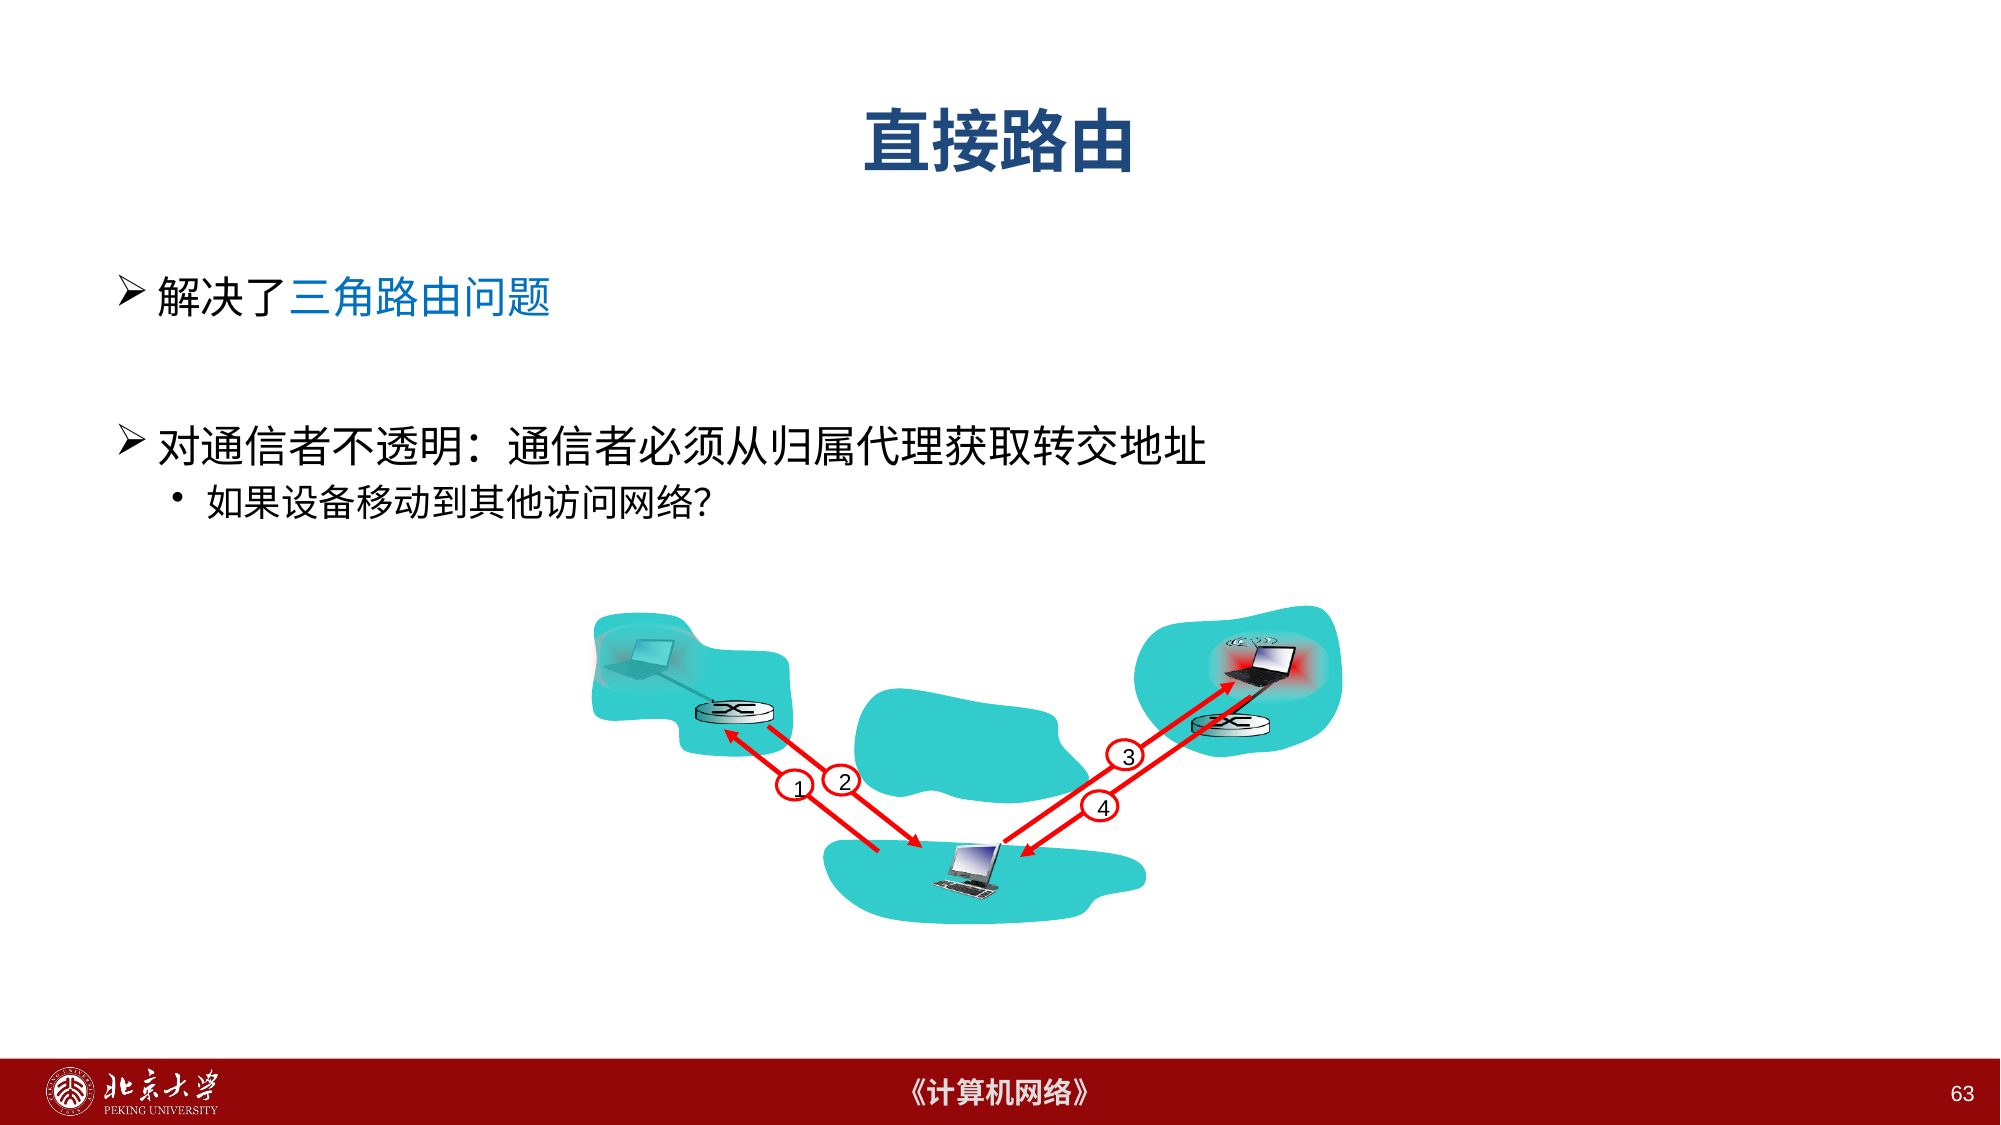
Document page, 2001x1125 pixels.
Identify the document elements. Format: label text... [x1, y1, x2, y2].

title 直接路由 [99, 45, 1900, 233]
list 解决了三角路由问题 对通信者不透明：通信者必须从归属代理获取转交地址 如果设备移动到其他访问网络？ [99, 262, 1900, 1005]
slide_number 63 [1522, 1072, 1990, 1125]
picture [46, 1067, 218, 1116]
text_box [585, 598, 1344, 925]
